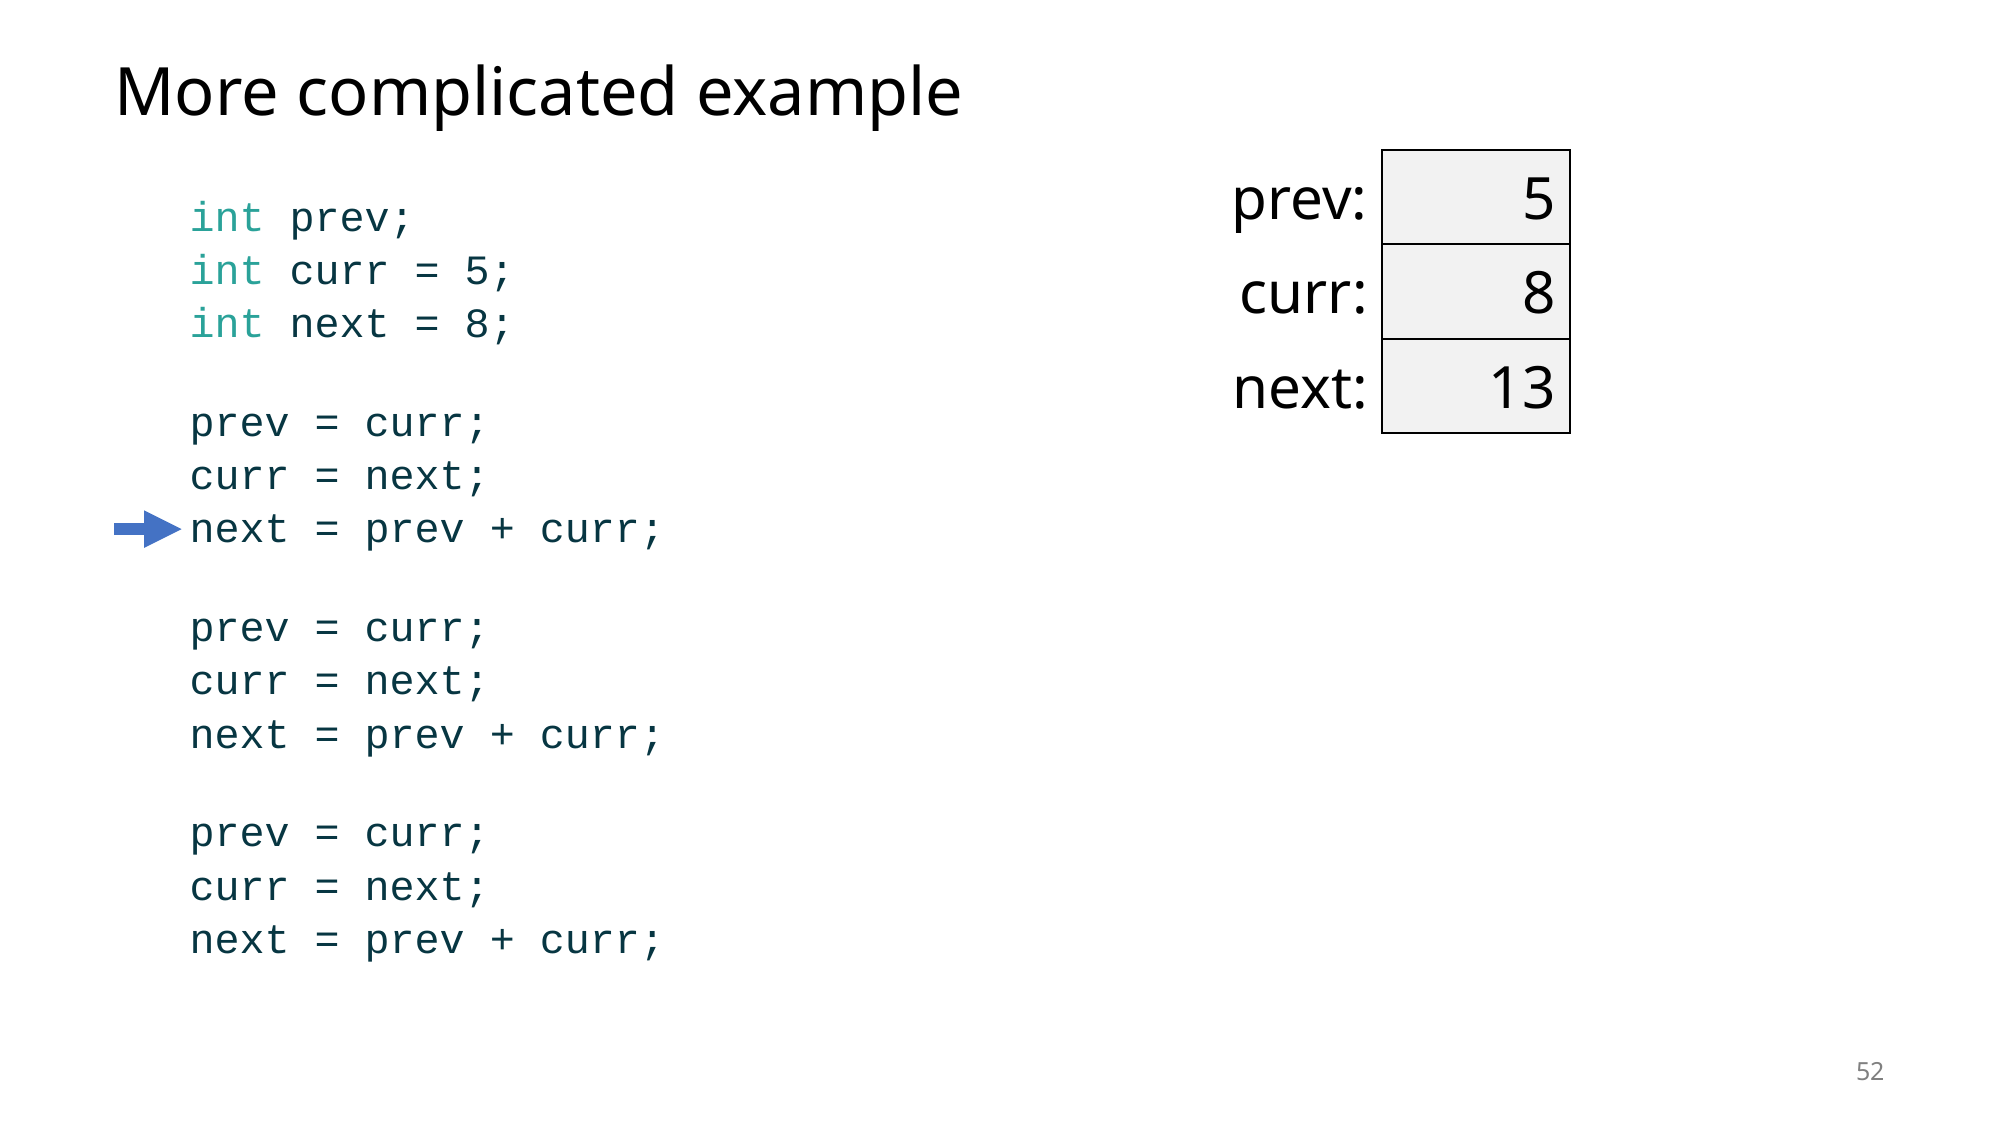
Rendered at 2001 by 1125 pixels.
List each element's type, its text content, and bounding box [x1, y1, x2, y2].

table_header 5 [1383, 151, 1569, 243]
table_header prev: [1194, 150, 1381, 244]
table_cell next: [1194, 339, 1381, 433]
slide_number 52 [1749, 1042, 1900, 1103]
list int prev; int curr = 5; int next = 8; prev = curr; curr = next; next = prev + curr; prev = curr; curr = next; next = prev + curr; prev = curr; curr = next; next = prev + curr; [99, 187, 1900, 1013]
table_cell curr: [1194, 244, 1381, 339]
title More complicated example [99, 37, 1900, 150]
table_cell 13 [1383, 340, 1569, 432]
table_cell 8 [1383, 245, 1569, 338]
